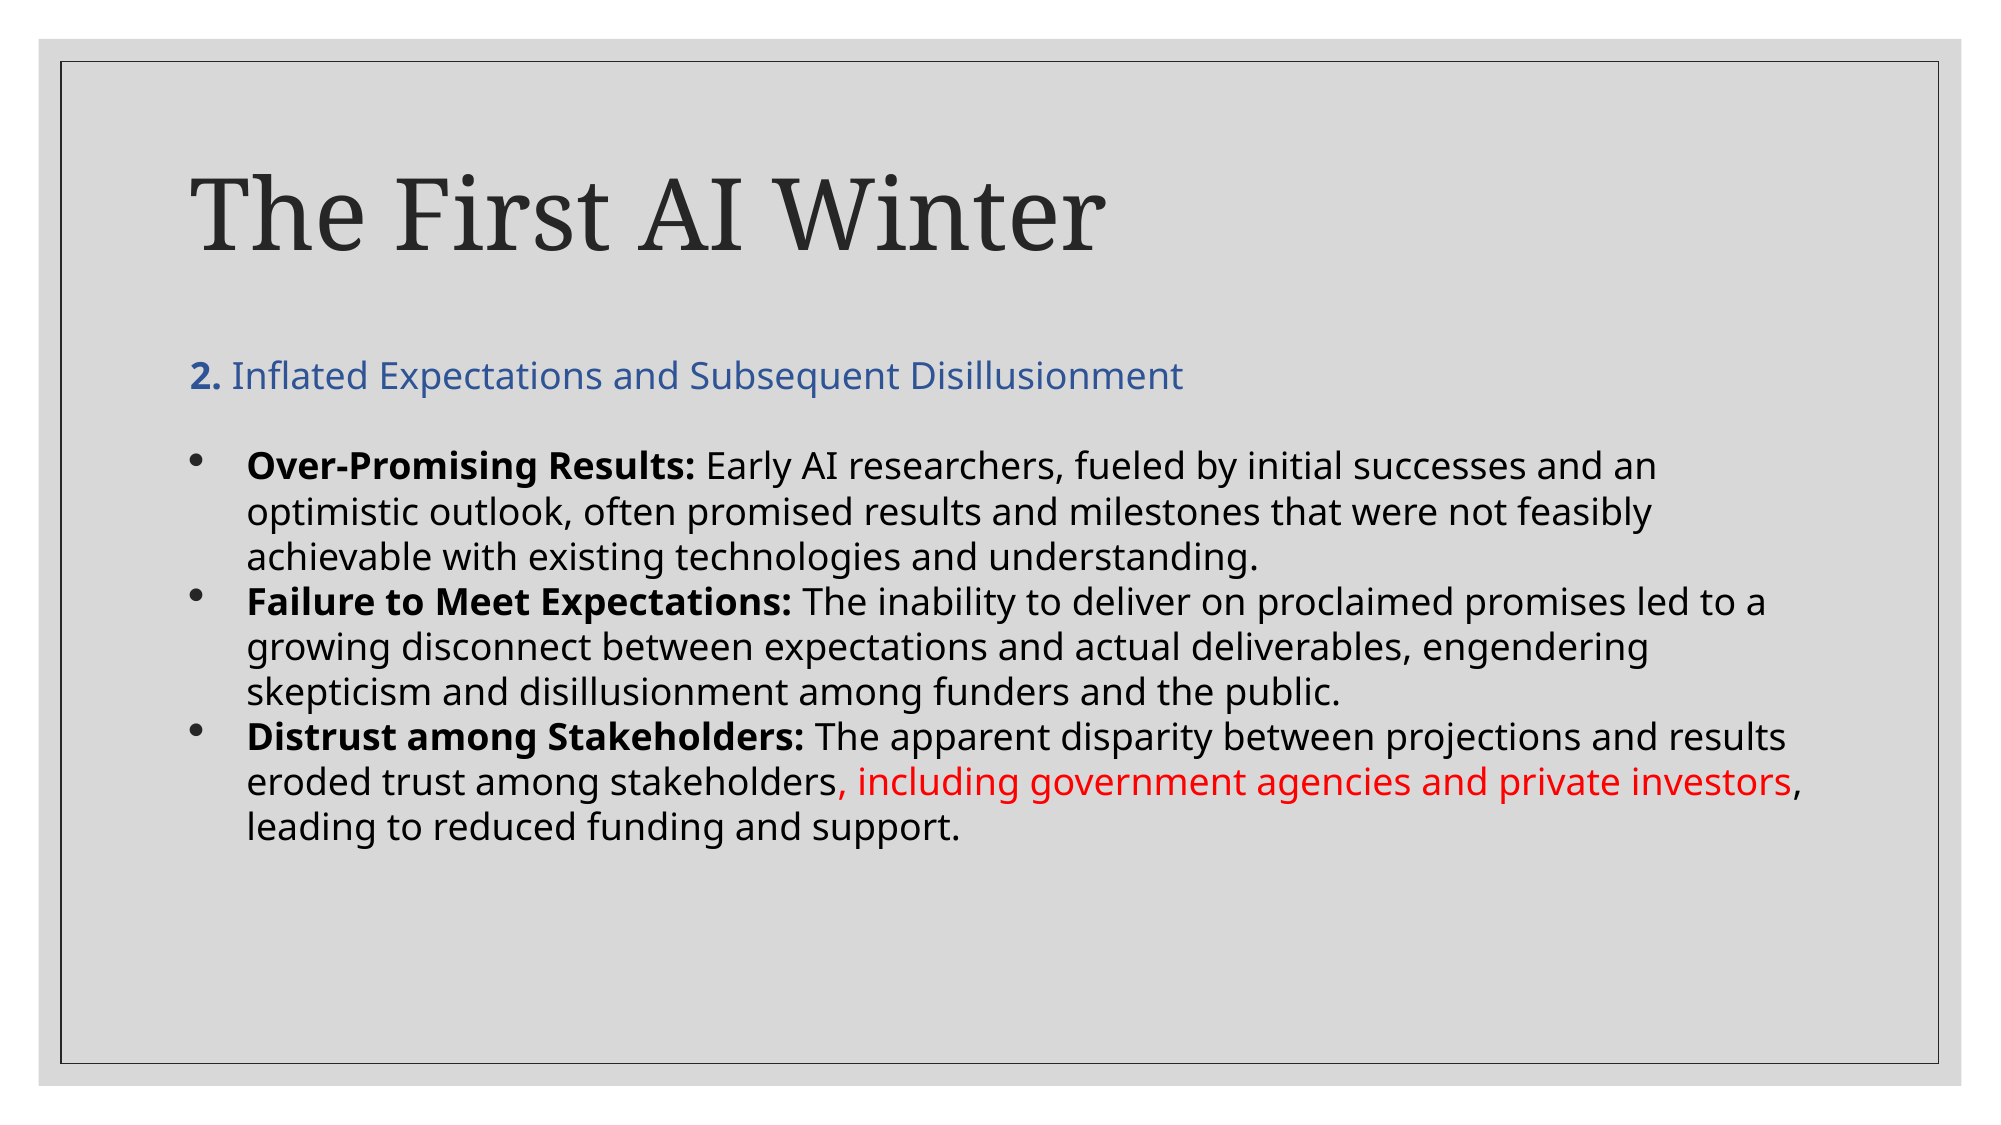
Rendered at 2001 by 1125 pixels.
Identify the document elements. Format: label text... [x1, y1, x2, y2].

title The First AI Winter [174, 105, 1825, 331]
list 2. Inflated Expectations and Subsequent Disillusionment Over-Promising Results: Early AI researchers, fueled by initial successes and an optimistic outlook, often promised results and milestones that were not feasibly achievable with existing technologies and understanding. Failure to Meet Expectations: The inability to deliver on proclaimed promises led to a growing disconnect between expectations and actual deliverables, engendering skepticism and disillusionment among funders and the public. Distrust among Stakeholders: The apparent disparity between projections and results eroded trust among stakeholders, including government agencies and private investors, leading to reduced funding and support. [174, 345, 1825, 977]
